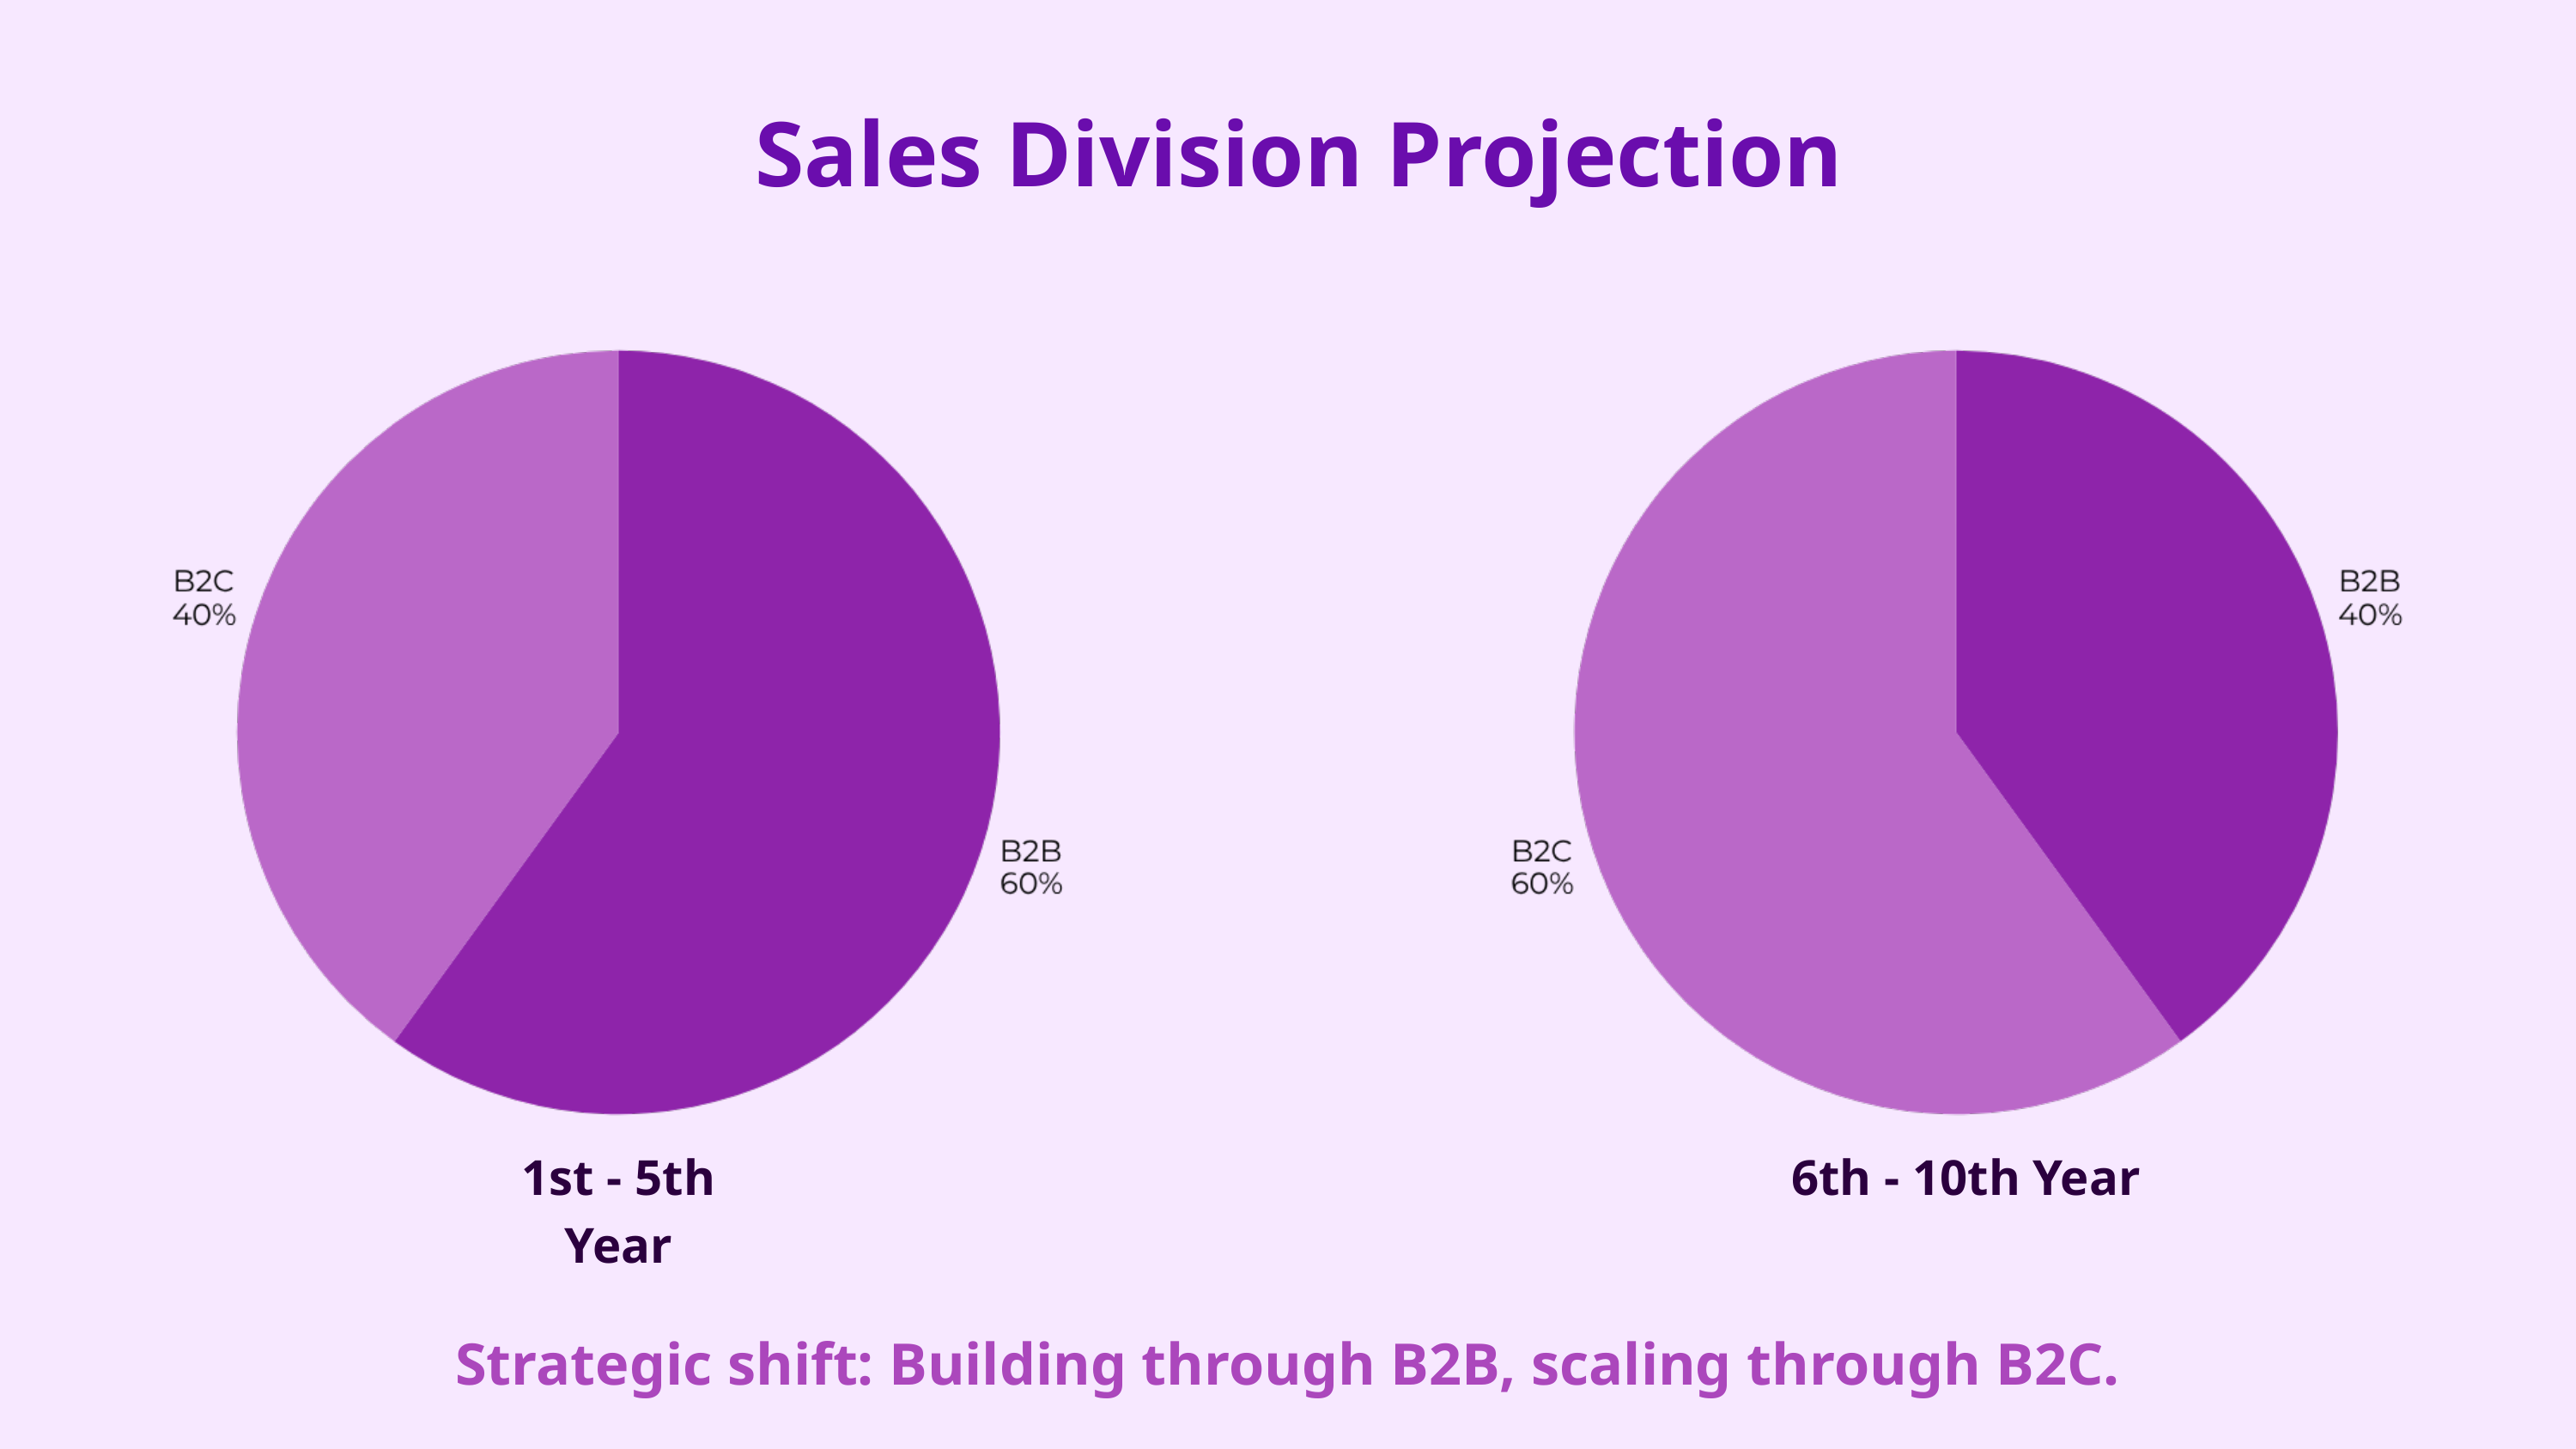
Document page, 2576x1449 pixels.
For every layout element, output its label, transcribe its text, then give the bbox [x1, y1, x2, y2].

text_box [144, 323, 2432, 1201]
picture [1388, 227, 2526, 1238]
text_box Strategic shift: Building through B2B, scaling through B2C. [0, 1317, 2576, 1397]
picture [50, 227, 1187, 1238]
text_box Sales Division Projection [0, 79, 2576, 205]
